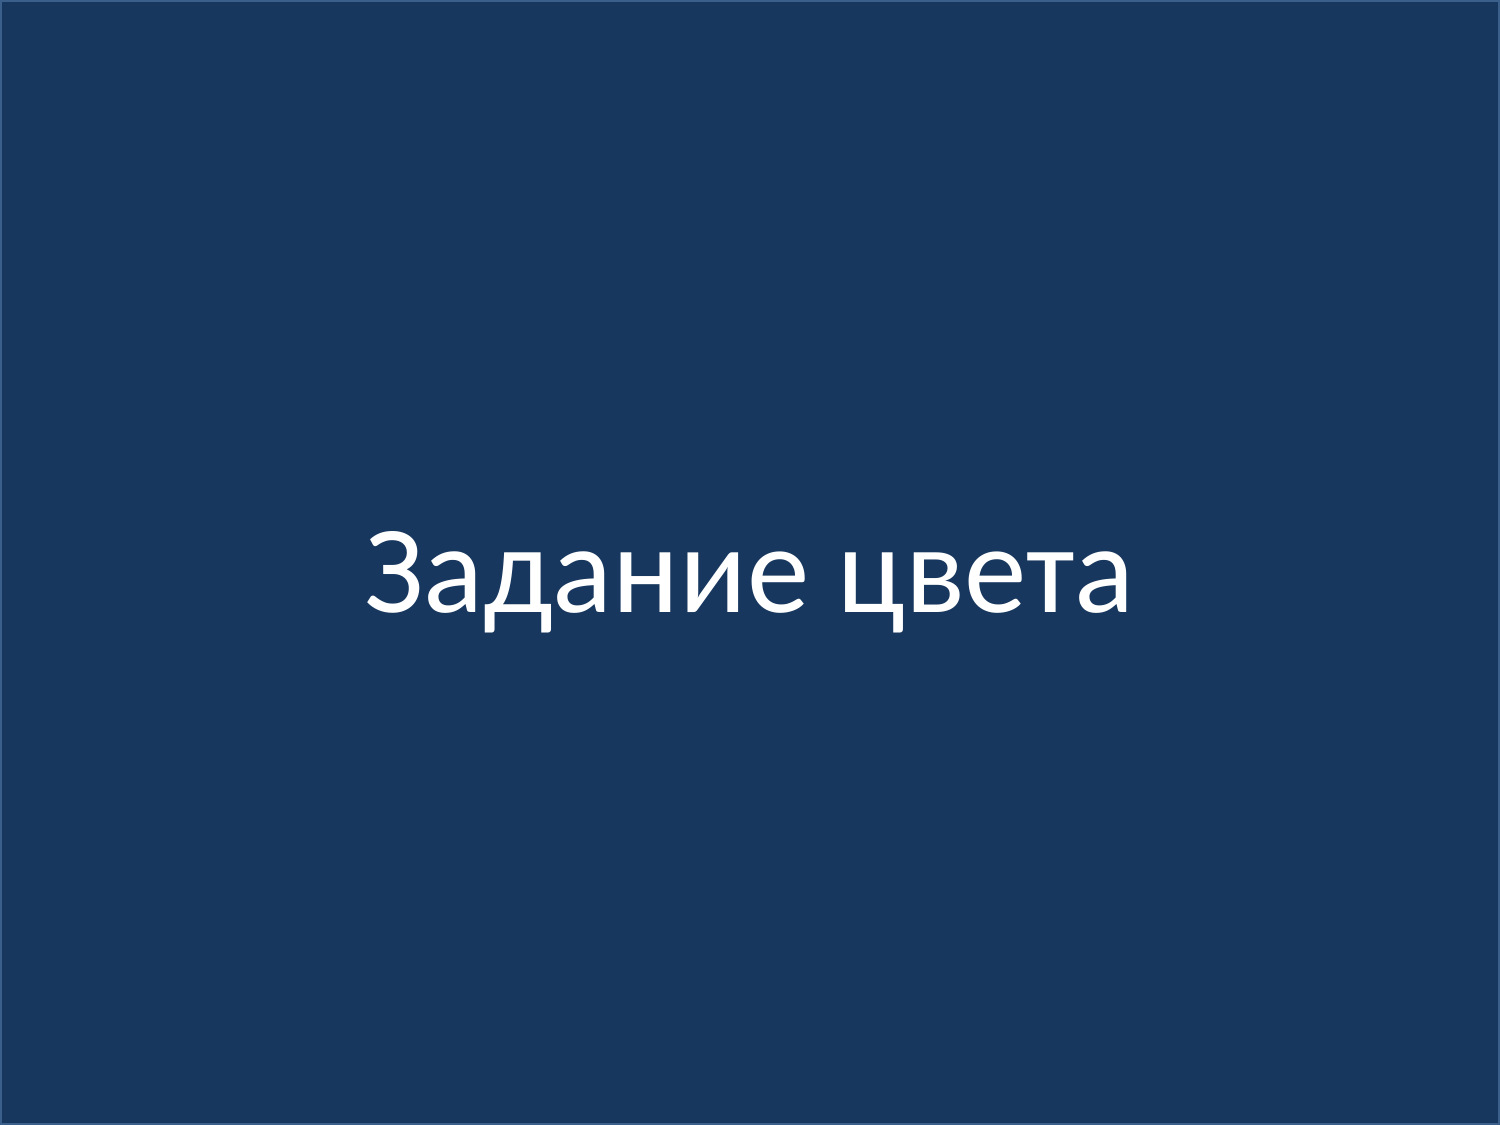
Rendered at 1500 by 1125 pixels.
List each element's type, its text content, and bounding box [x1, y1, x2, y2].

text_box Задание цвета [0, 0, 1500, 1125]
